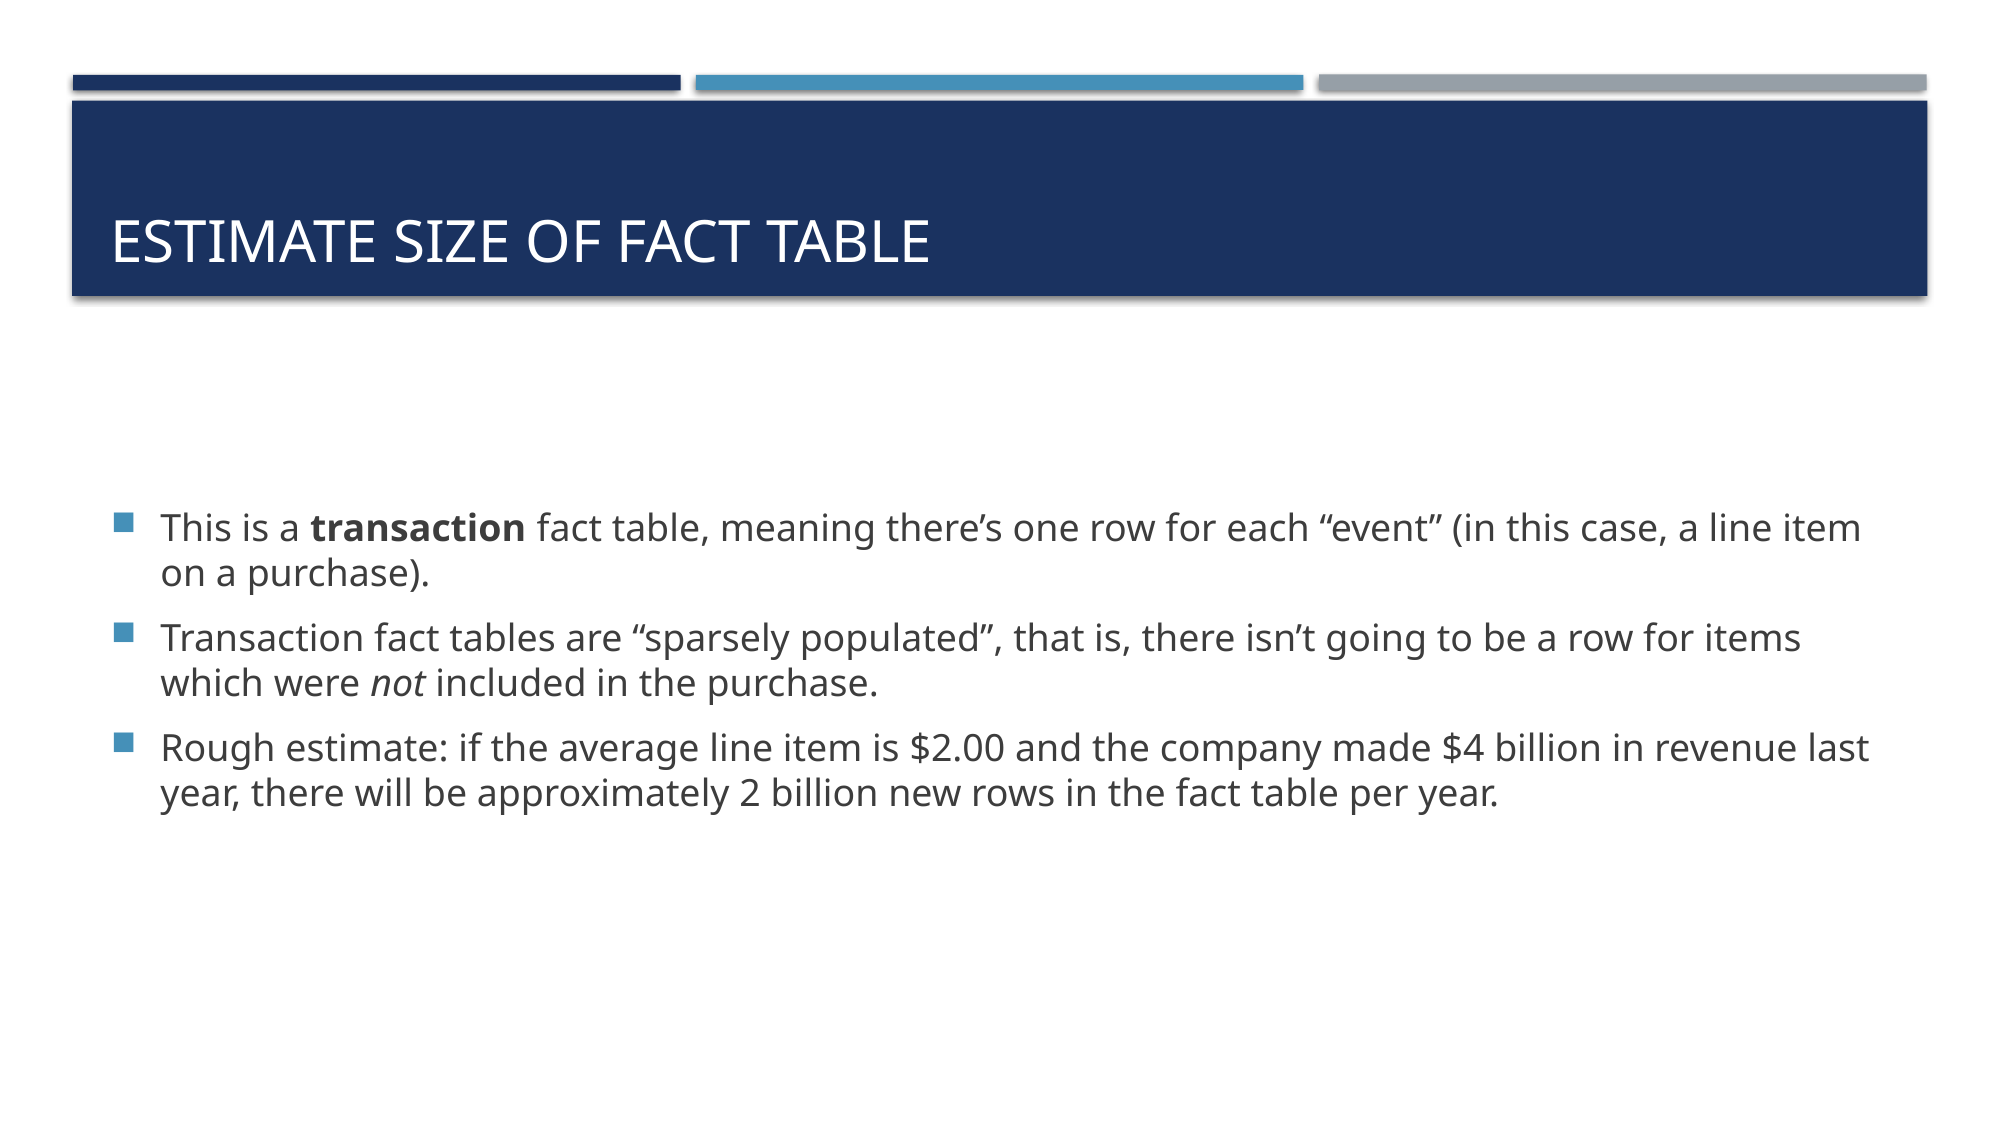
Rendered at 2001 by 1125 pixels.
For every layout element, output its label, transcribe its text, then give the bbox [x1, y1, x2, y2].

list This is a transaction fact table, meaning there’s one row for each “event” (in this case, a line item on a purchase). Transaction fact tables are “sparsely populated”, that is, there isn’t going to be a row for items which were not included in the purchase. Rough estimate: if the average line item is $2.00 and the company made $4 billion in revenue last year, there will be approximately 2 billion new rows in the fact table per year. [95, 357, 1905, 962]
title Estimate size of fact table [95, 115, 1905, 282]
